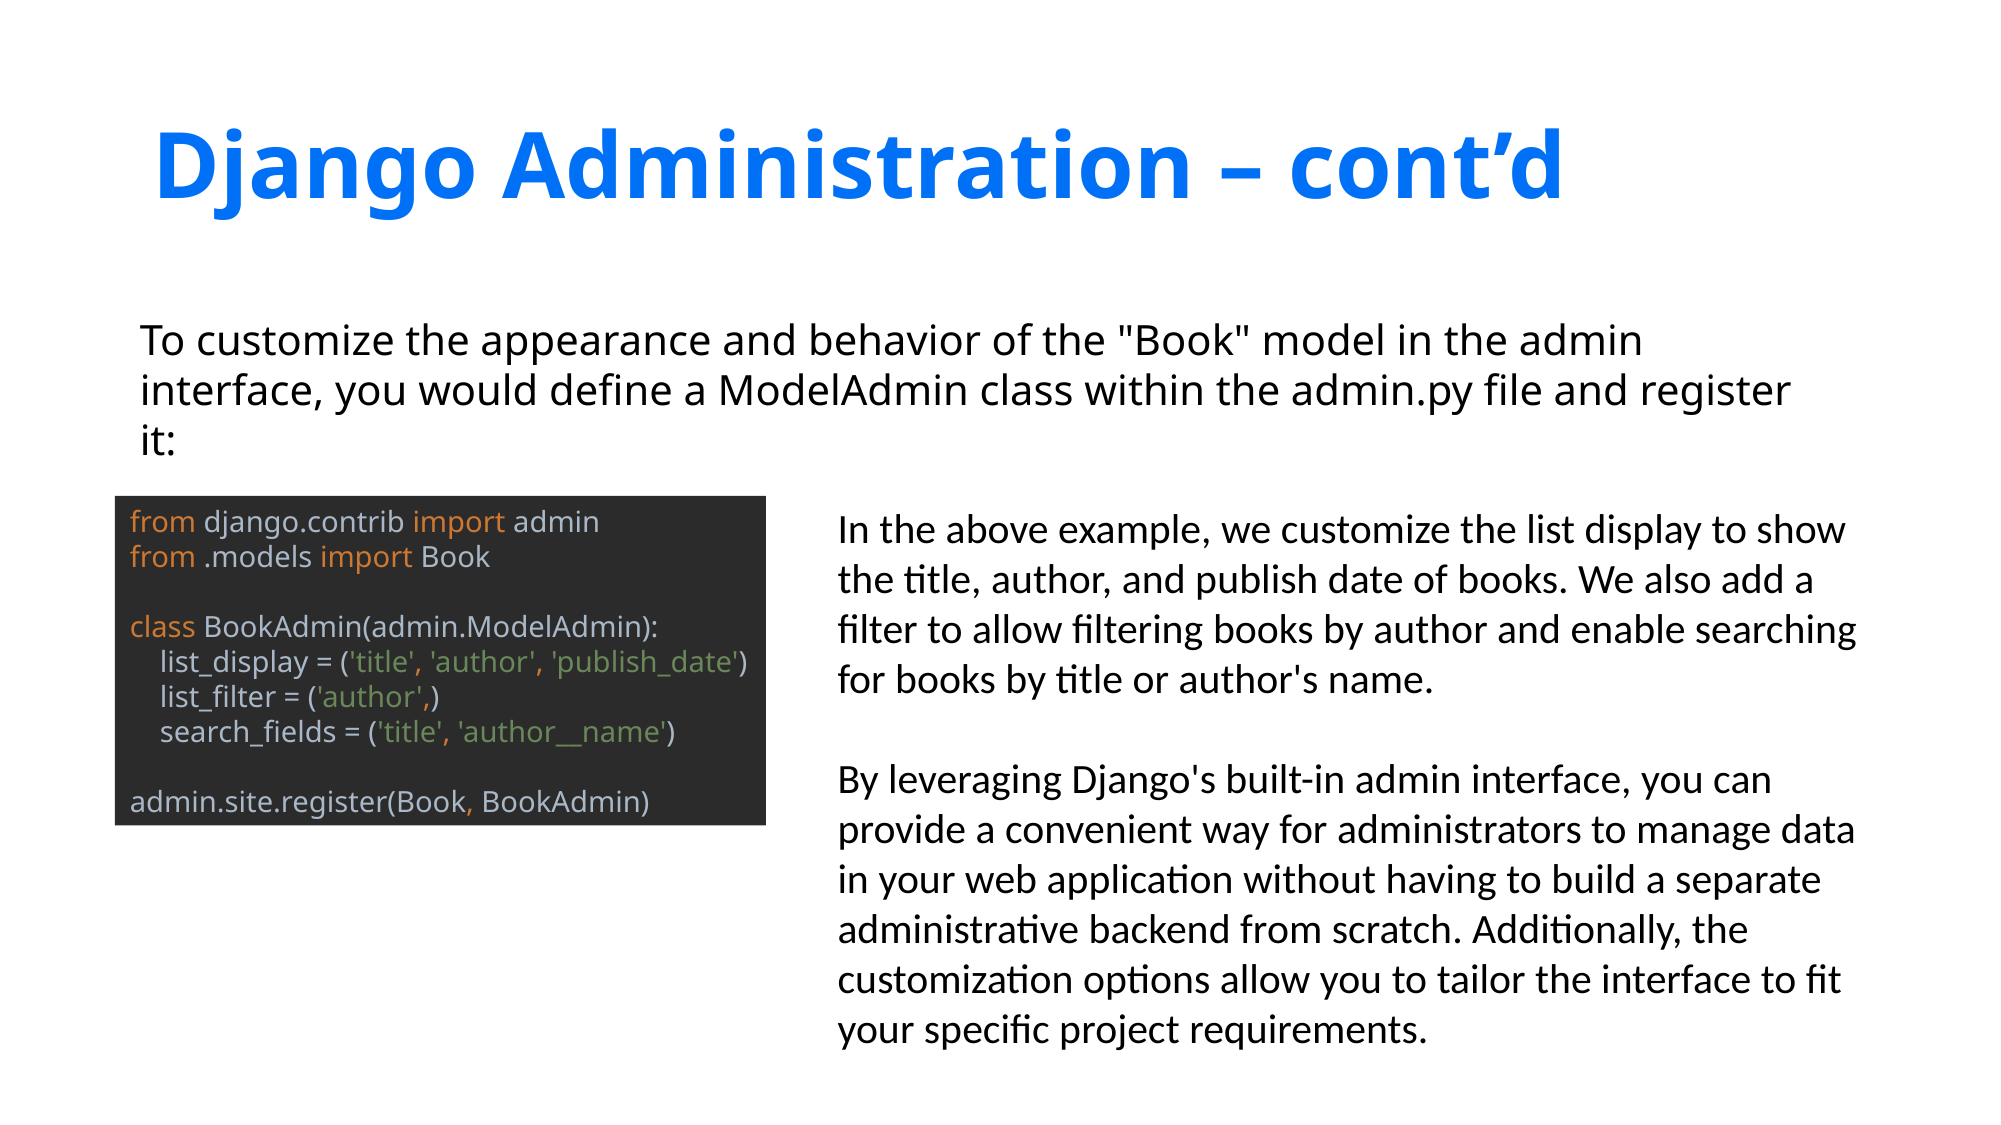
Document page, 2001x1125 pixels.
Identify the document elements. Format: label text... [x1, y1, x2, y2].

text_box In the above example, we customize the list display to show the title, author, and publish date of books. We also add a filter to allow filtering books by author and enable searching for books by title or author's name. By leveraging Django's built-in admin interface, you can provide a convenient way for administrators to manage data in your web application without having to build a separate administrative backend from scratch. Additionally, the customization options allow you to tailor the interface to fit your specific project requirements. [822, 494, 1886, 1059]
title Django Administration – cont’d [137, 59, 1863, 278]
text_box To customize the appearance and behavior of the "Book" model in the admin interface, you would define a ModelAdmin class within the admin.py file and register it: [125, 306, 1827, 472]
text_box from django.contrib import admin from .models import Book class BookAdmin(admin.ModelAdmin): list_display = ('title', 'author', 'publish_date') list_filter = ('author',) search_fields = ('title', 'author__name') admin.site.register(Book, BookAdmin) [114, 495, 766, 826]
